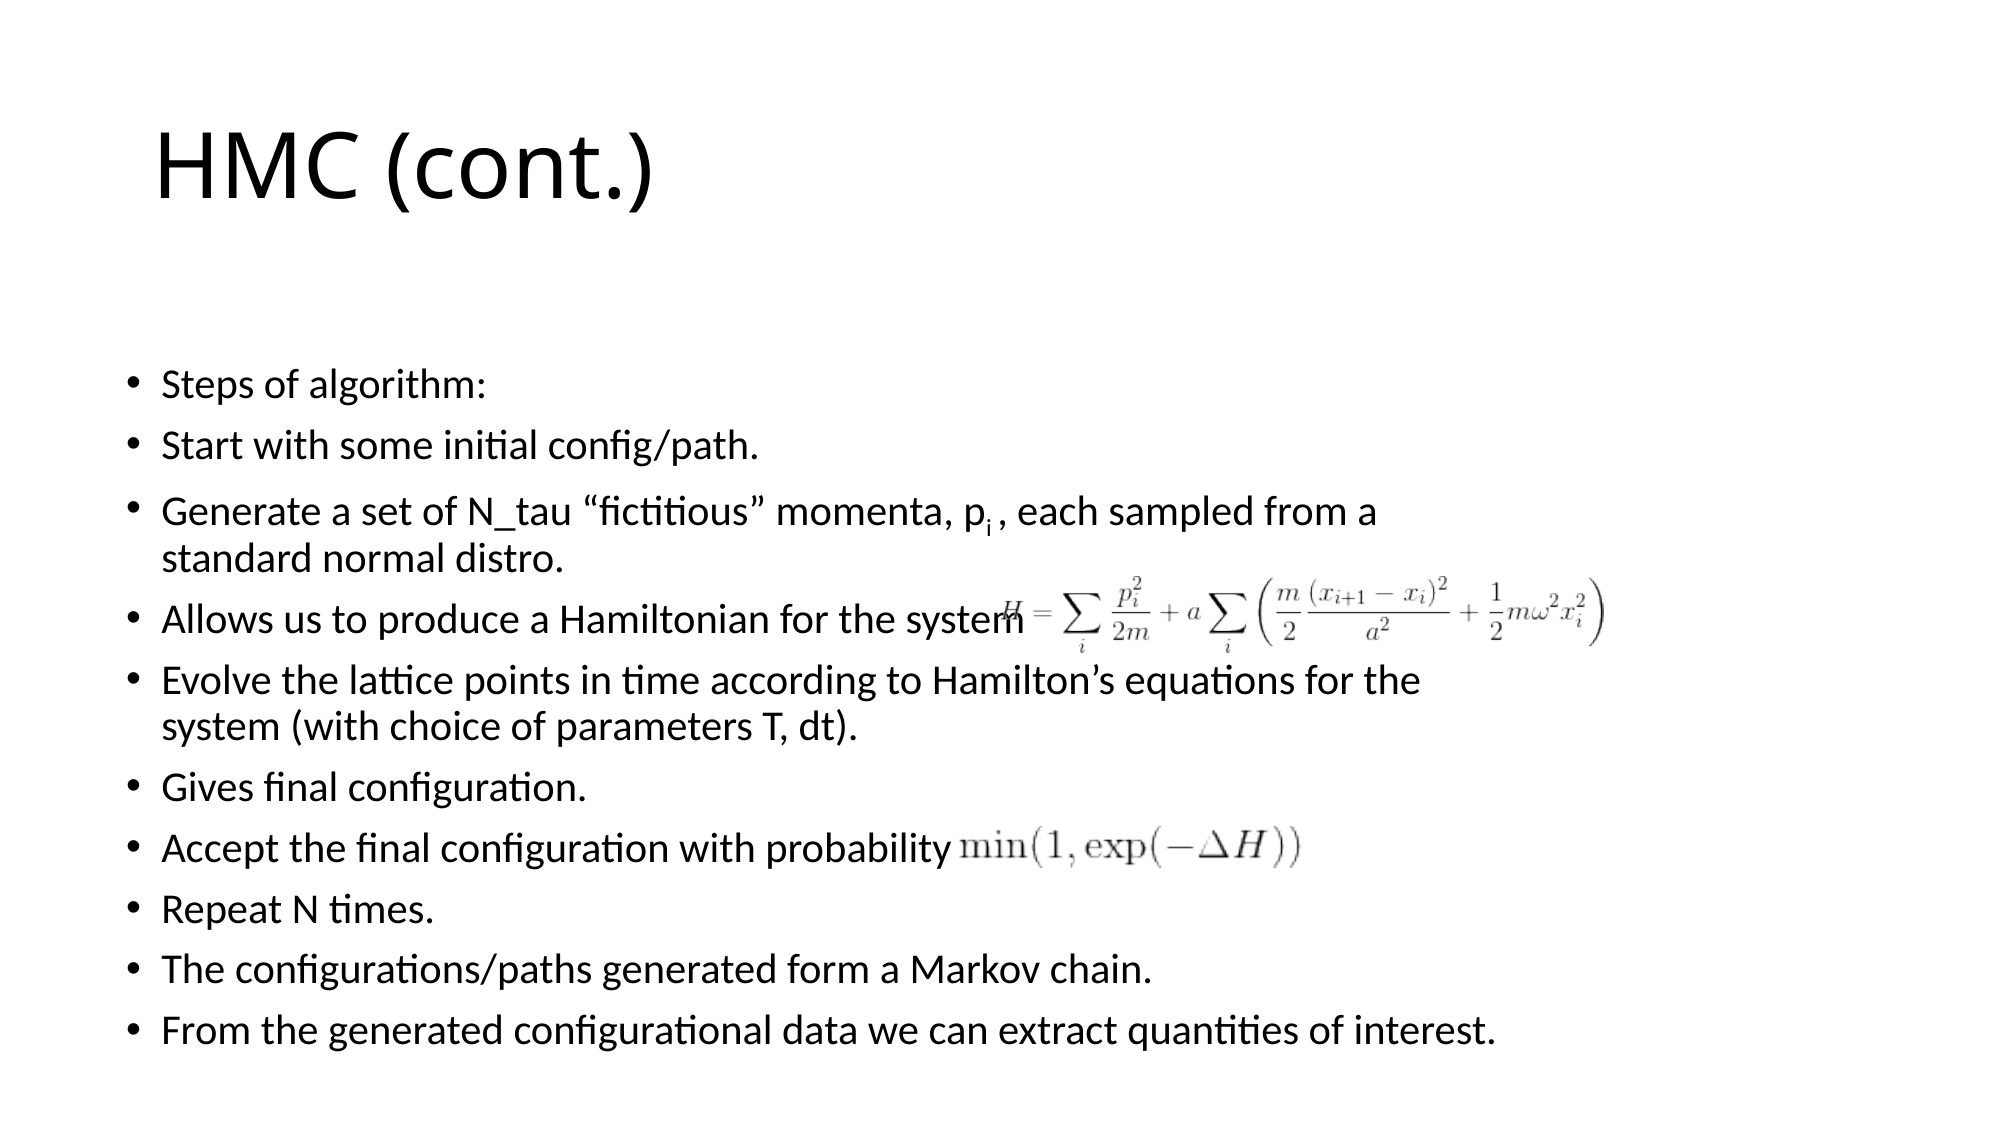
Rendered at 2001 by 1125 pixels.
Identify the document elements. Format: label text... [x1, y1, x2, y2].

picture [959, 826, 1302, 868]
title HMC (cont.) [137, 59, 1863, 278]
list Steps of algorithm: Start with some initial config/path. Generate a set of N_tau “fictitious” momenta, pi , each sampled from a standard normal distro. Allows us to produce a Hamiltonian for the system Evolve the lattice points in time according to Hamilton’s equations for the system (with choice of parameters T, dt). Gives final configuration. Accept the final configuration with probability Repeat N times. The configurations/paths generated form a Markov chain. From the generated configurational data we can extract quantities of interest. [111, 354, 1522, 1083]
picture [999, 576, 1604, 653]
